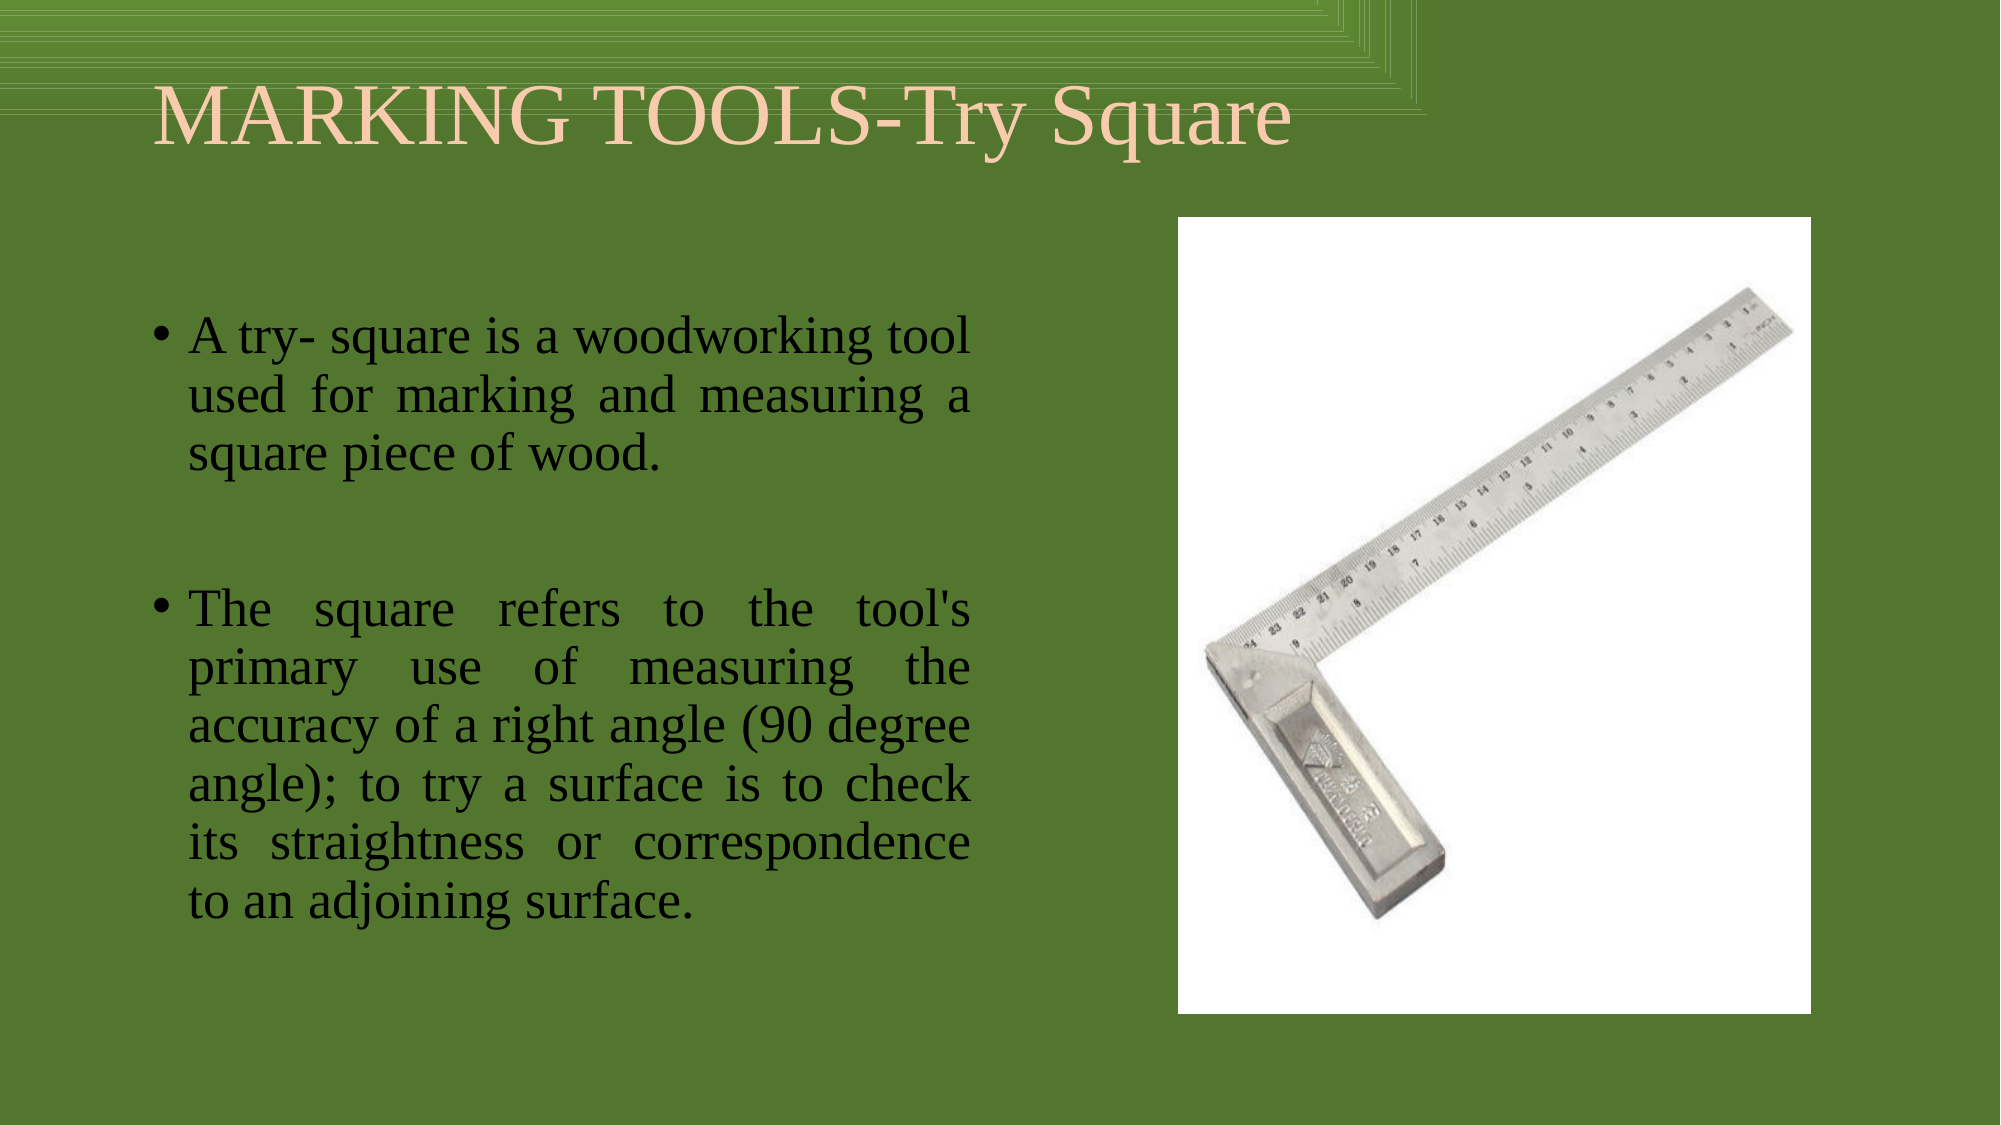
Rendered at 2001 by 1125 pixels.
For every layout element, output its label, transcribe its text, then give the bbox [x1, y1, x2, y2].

title MARKING TOOLS-Try Square [137, 59, 1863, 278]
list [1177, 217, 1811, 1014]
list A try- square is a woodworking tool used for marking and measuring a square piece of wood. The square refers to the tool's primary use of measuring the accuracy of a right angle (90 degree angle); to try a surface is to check its straightness or correspondence to an adjoining surface. [137, 299, 988, 1014]
